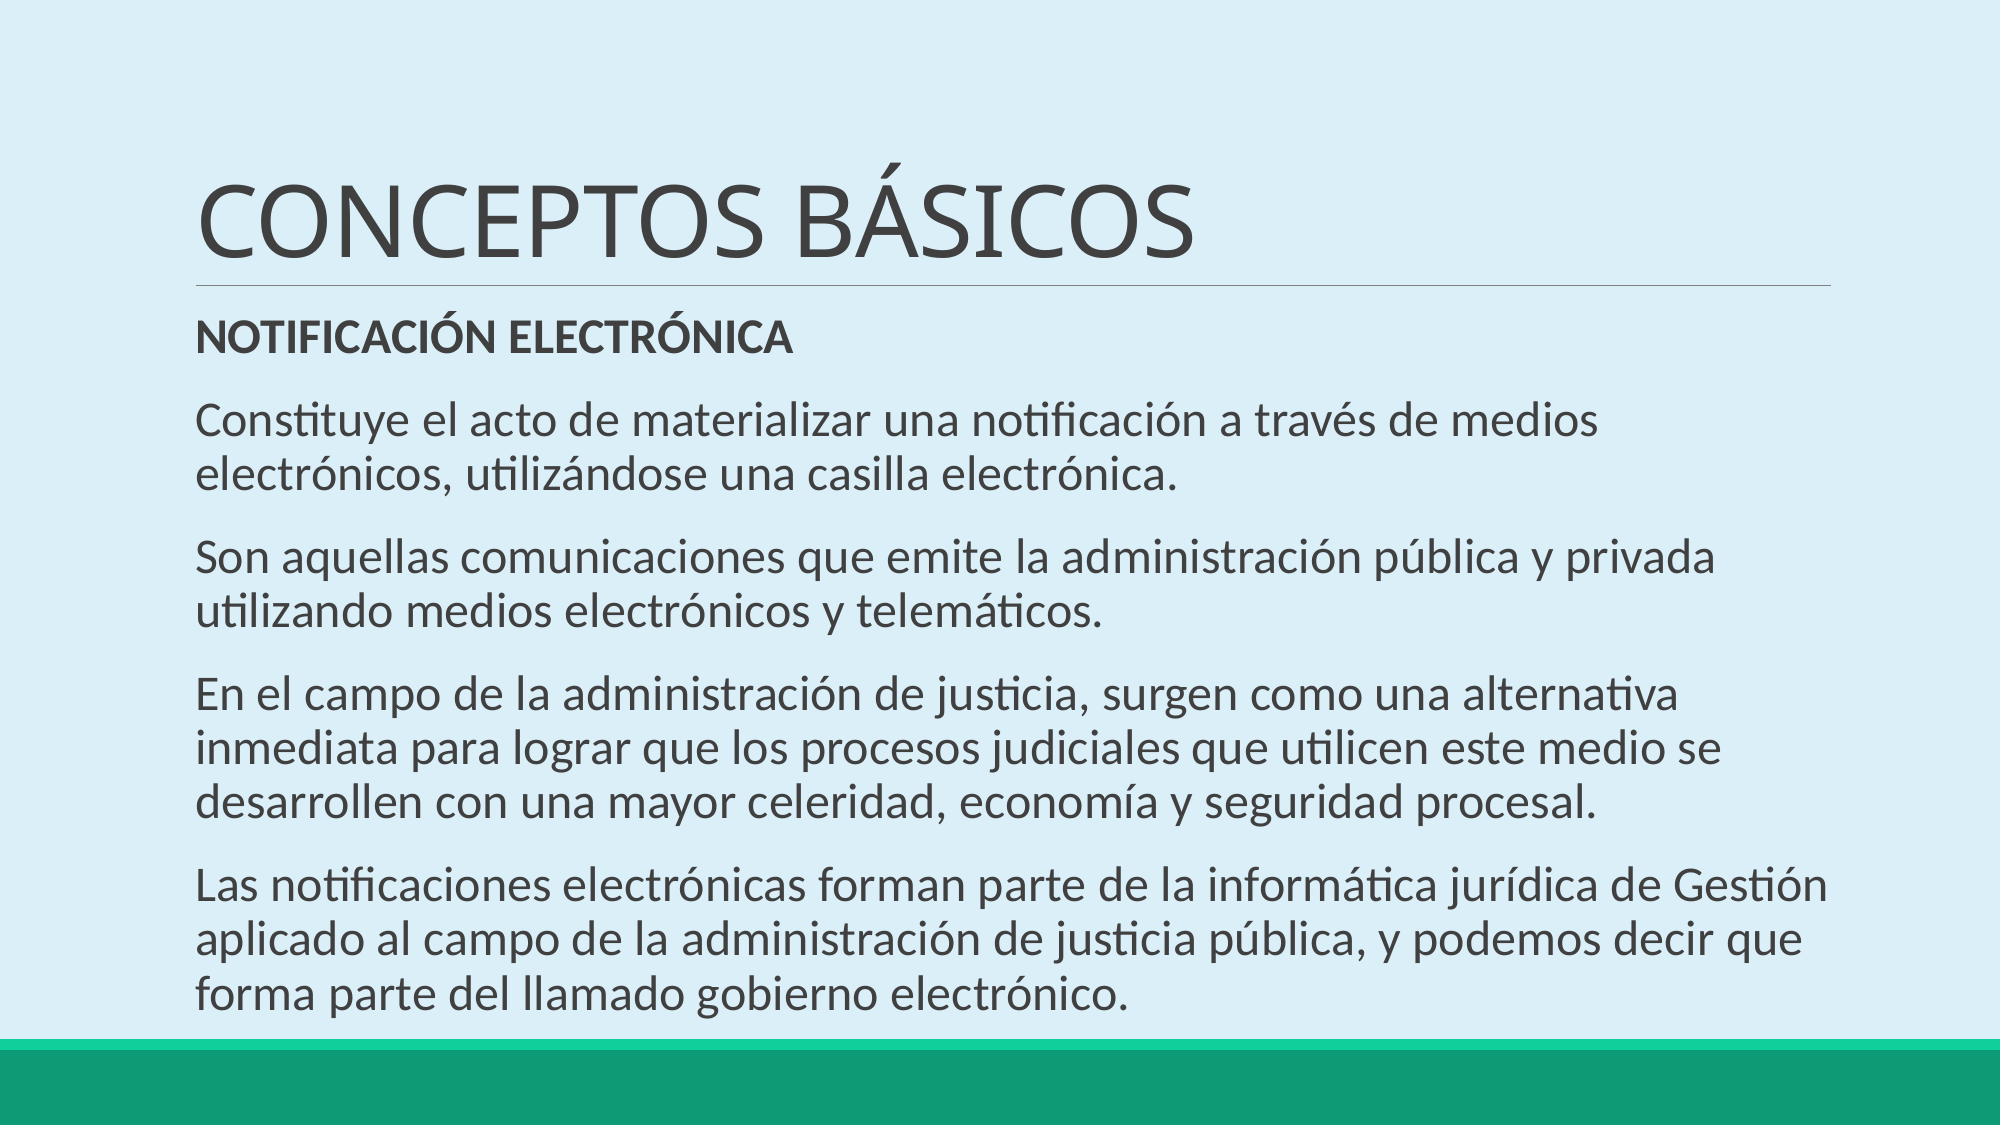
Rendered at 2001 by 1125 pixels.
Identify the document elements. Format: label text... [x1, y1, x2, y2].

title CONCEPTOS BÁSICOS [180, 47, 1830, 285]
list NOTIFICACIÓN ELECTRÓNICA Constituye el acto de materializar una notificación a través de medios electrónicos, utilizándose una casilla electrónica. Son aquellas comunicaciones que emite la administración pública y privada utilizando medios electrónicos y telemáticos. En el campo de la administración de justicia, surgen como una alternativa inmediata para lograr que los procesos judiciales que utilicen este medio se desarrollen con una mayor celeridad, economía y seguridad procesal. Las notificaciones electrónicas forman parte de la informática jurídica de Gestión aplicado al campo de la administración de justicia pública, y podemos decir que forma parte del llamado gobierno electrónico. [180, 302, 1855, 983]
